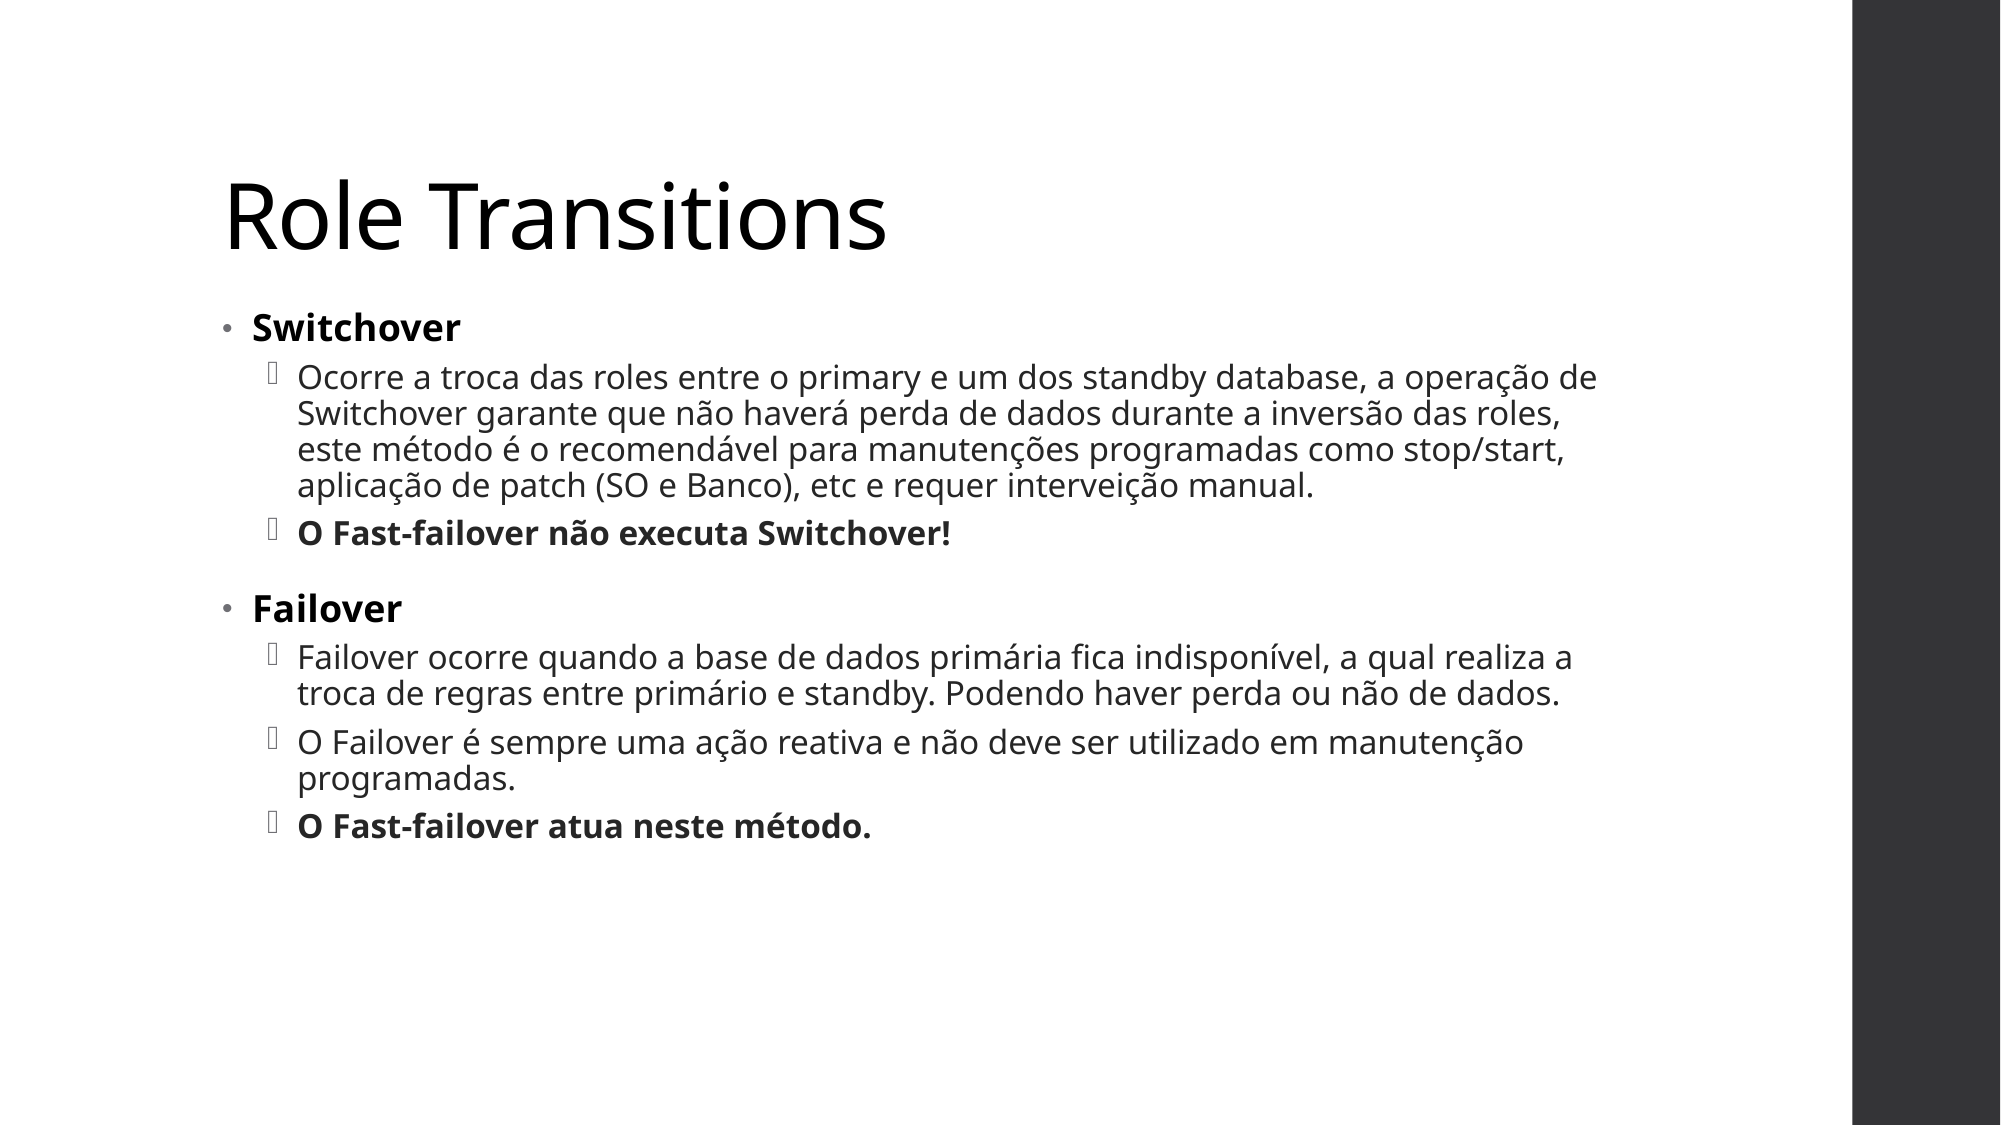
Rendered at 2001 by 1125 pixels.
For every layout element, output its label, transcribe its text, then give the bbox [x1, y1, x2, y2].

list Switchover Ocorre a troca das roles entre o primary e um dos standby database, a operação de Switchover garante que não haverá perda de dados durante a inversão das roles, este método é o recomendável para manutenções programadas como stop/start, aplicação de patch (SO e Banco), etc e requer interveição manual. O Fast-failover não executa Switchover! Failover Failover ocorre quando a base de dados primária fica indisponível, a qual realiza a troca de regras entre primário e standby. Podendo haver perda ou não de dados. O Failover é sempre uma ação reativa e não deve ser utilizado em manutenção programadas. O Fast-failover atua neste método. [206, 299, 1617, 1014]
title Role Transitions [206, 60, 1797, 278]
